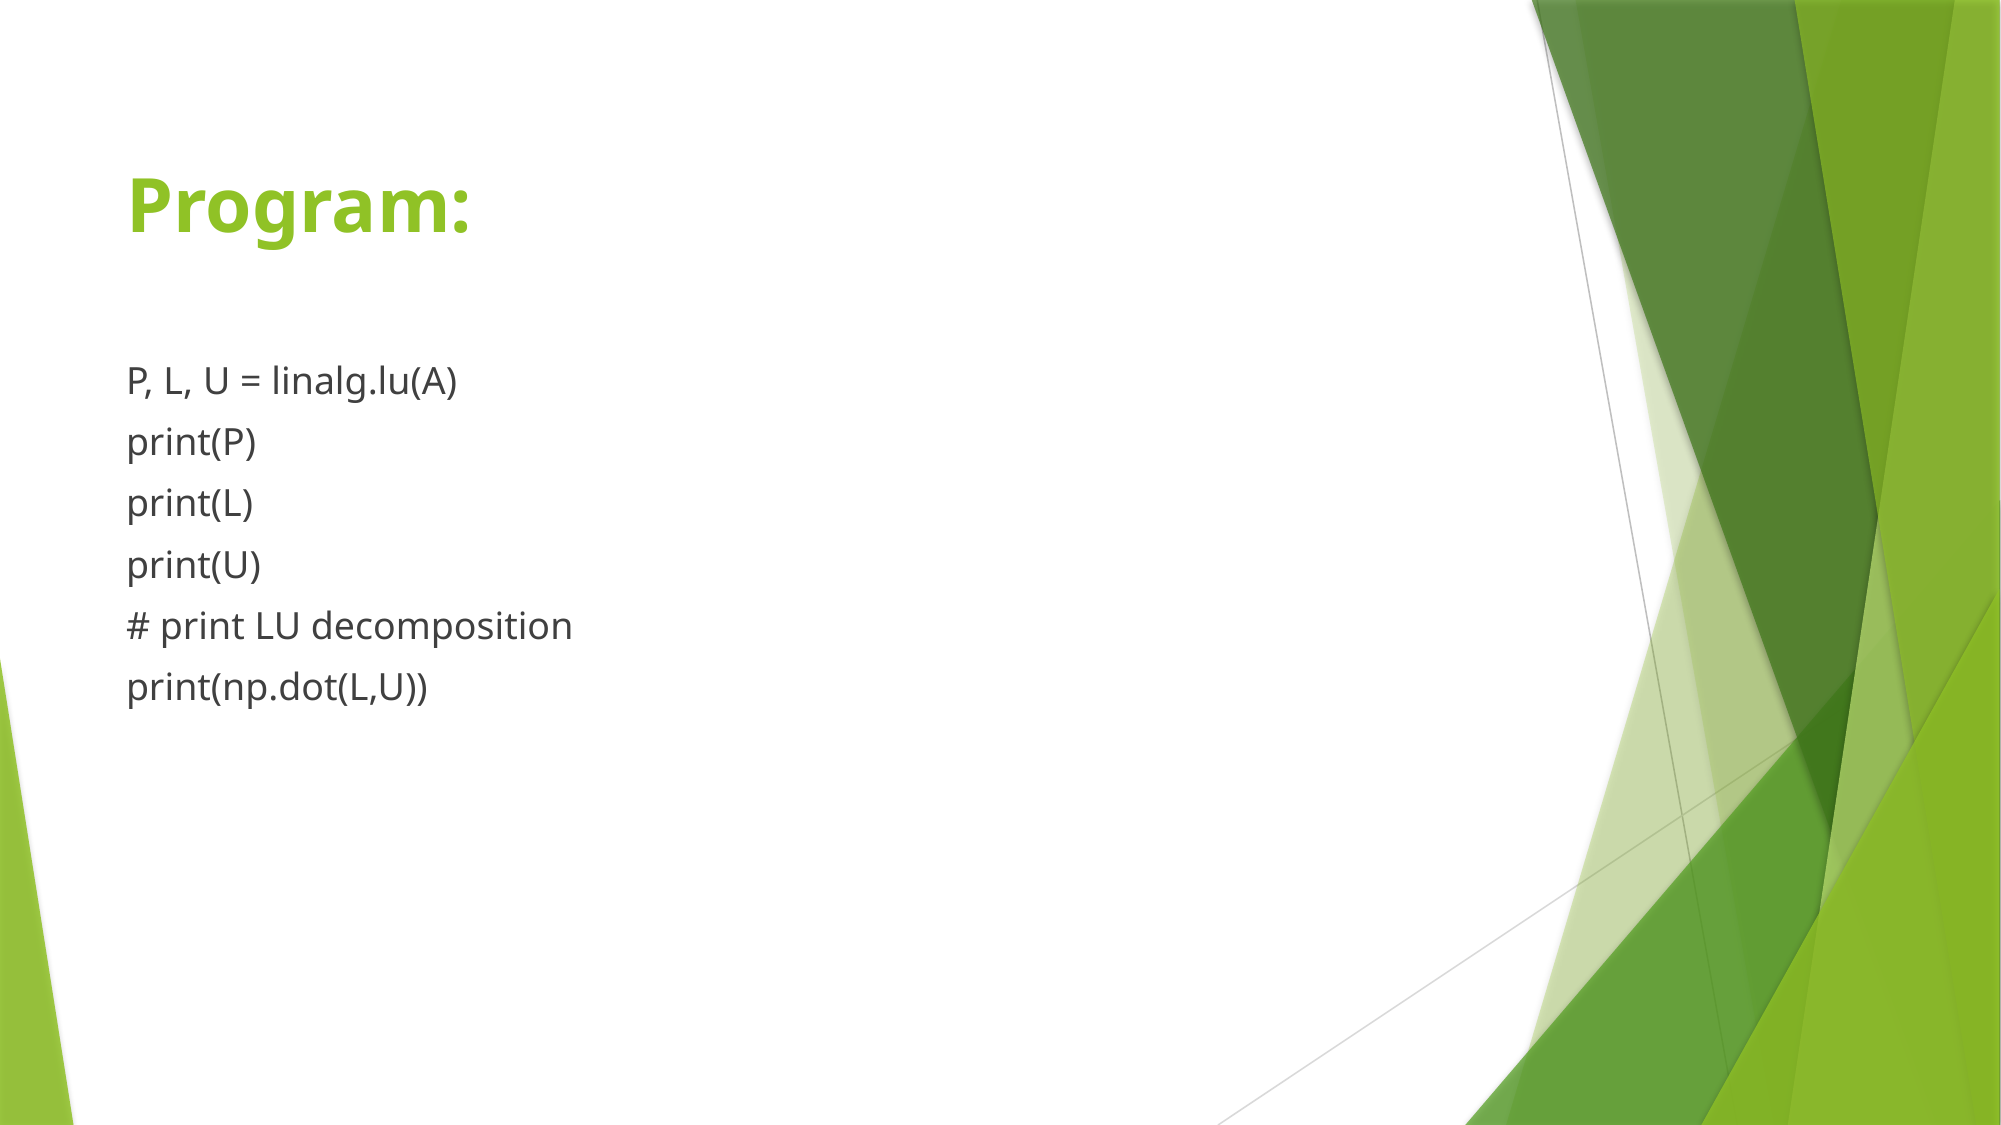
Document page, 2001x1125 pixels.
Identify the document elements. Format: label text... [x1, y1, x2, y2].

list P, L, U = linalg.lu(A) print(P) print(L) print(U) # print LU decomposition print(np.dot(L,U)) [111, 354, 1522, 992]
title Program: [111, 99, 1522, 317]
